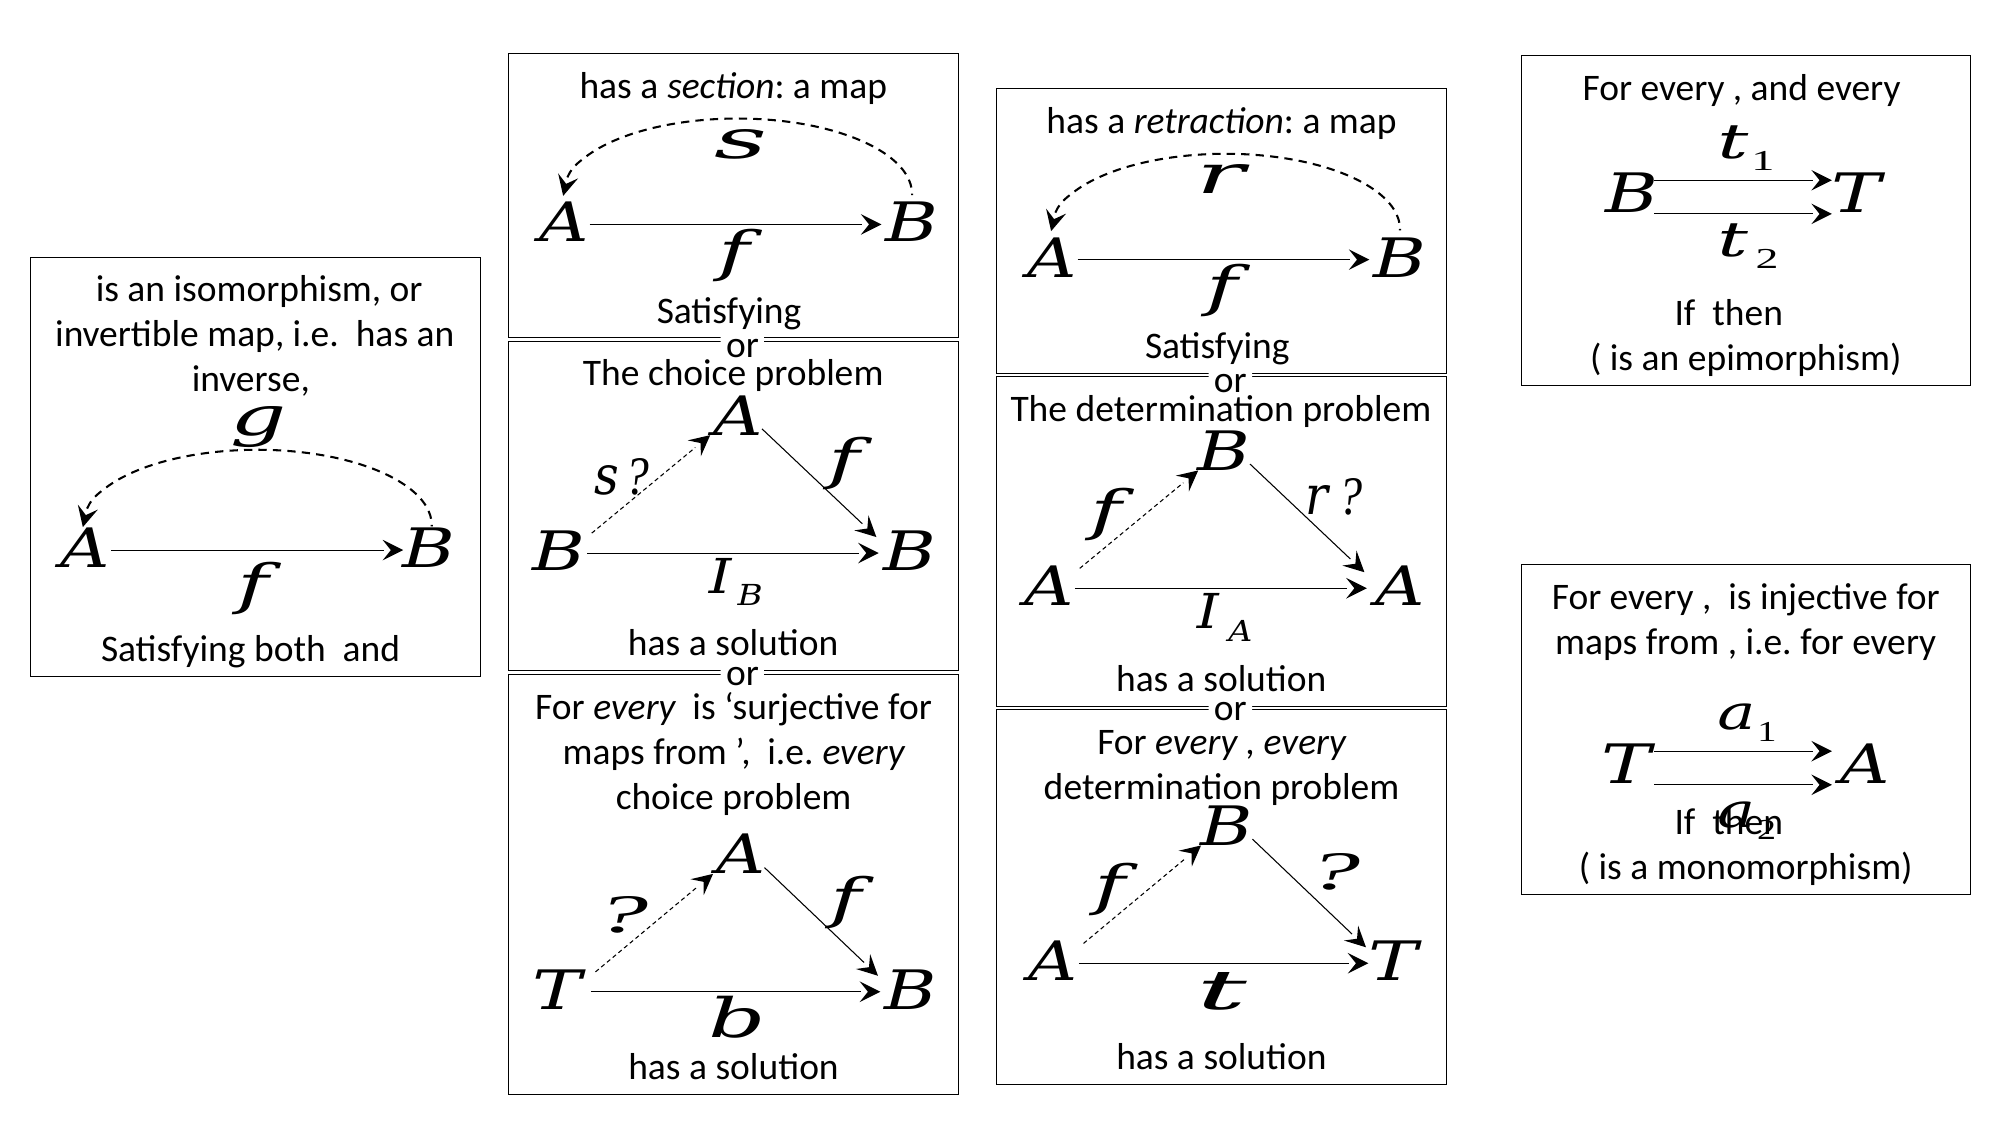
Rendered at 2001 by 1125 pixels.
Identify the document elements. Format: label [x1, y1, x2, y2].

text_box [996, 88, 1447, 1089]
text_box [1601, 116, 1891, 275]
text_box [1601, 687, 1891, 846]
text_box [508, 53, 959, 1099]
text_box [30, 257, 481, 727]
